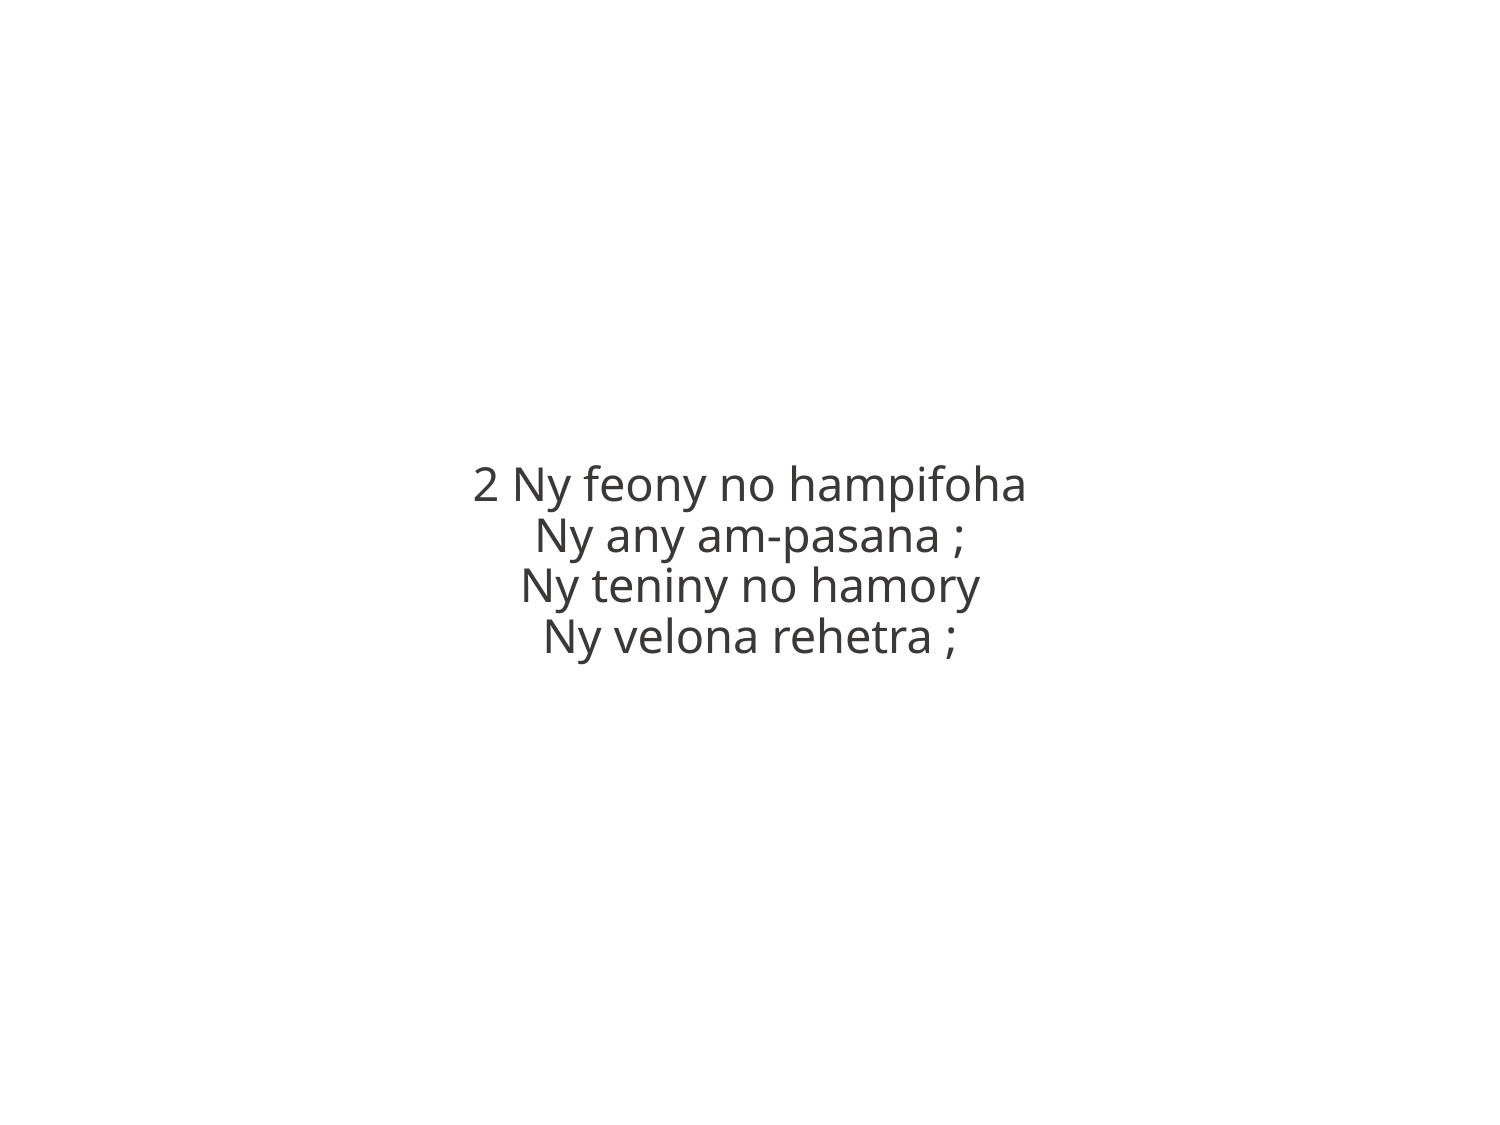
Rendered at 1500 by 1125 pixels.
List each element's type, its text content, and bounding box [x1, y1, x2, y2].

title 2 Ny feony no hampifoha Ny any am-pasana ; Ny teniny no hamory Ny velona rehetra ; [51, 453, 1449, 672]
